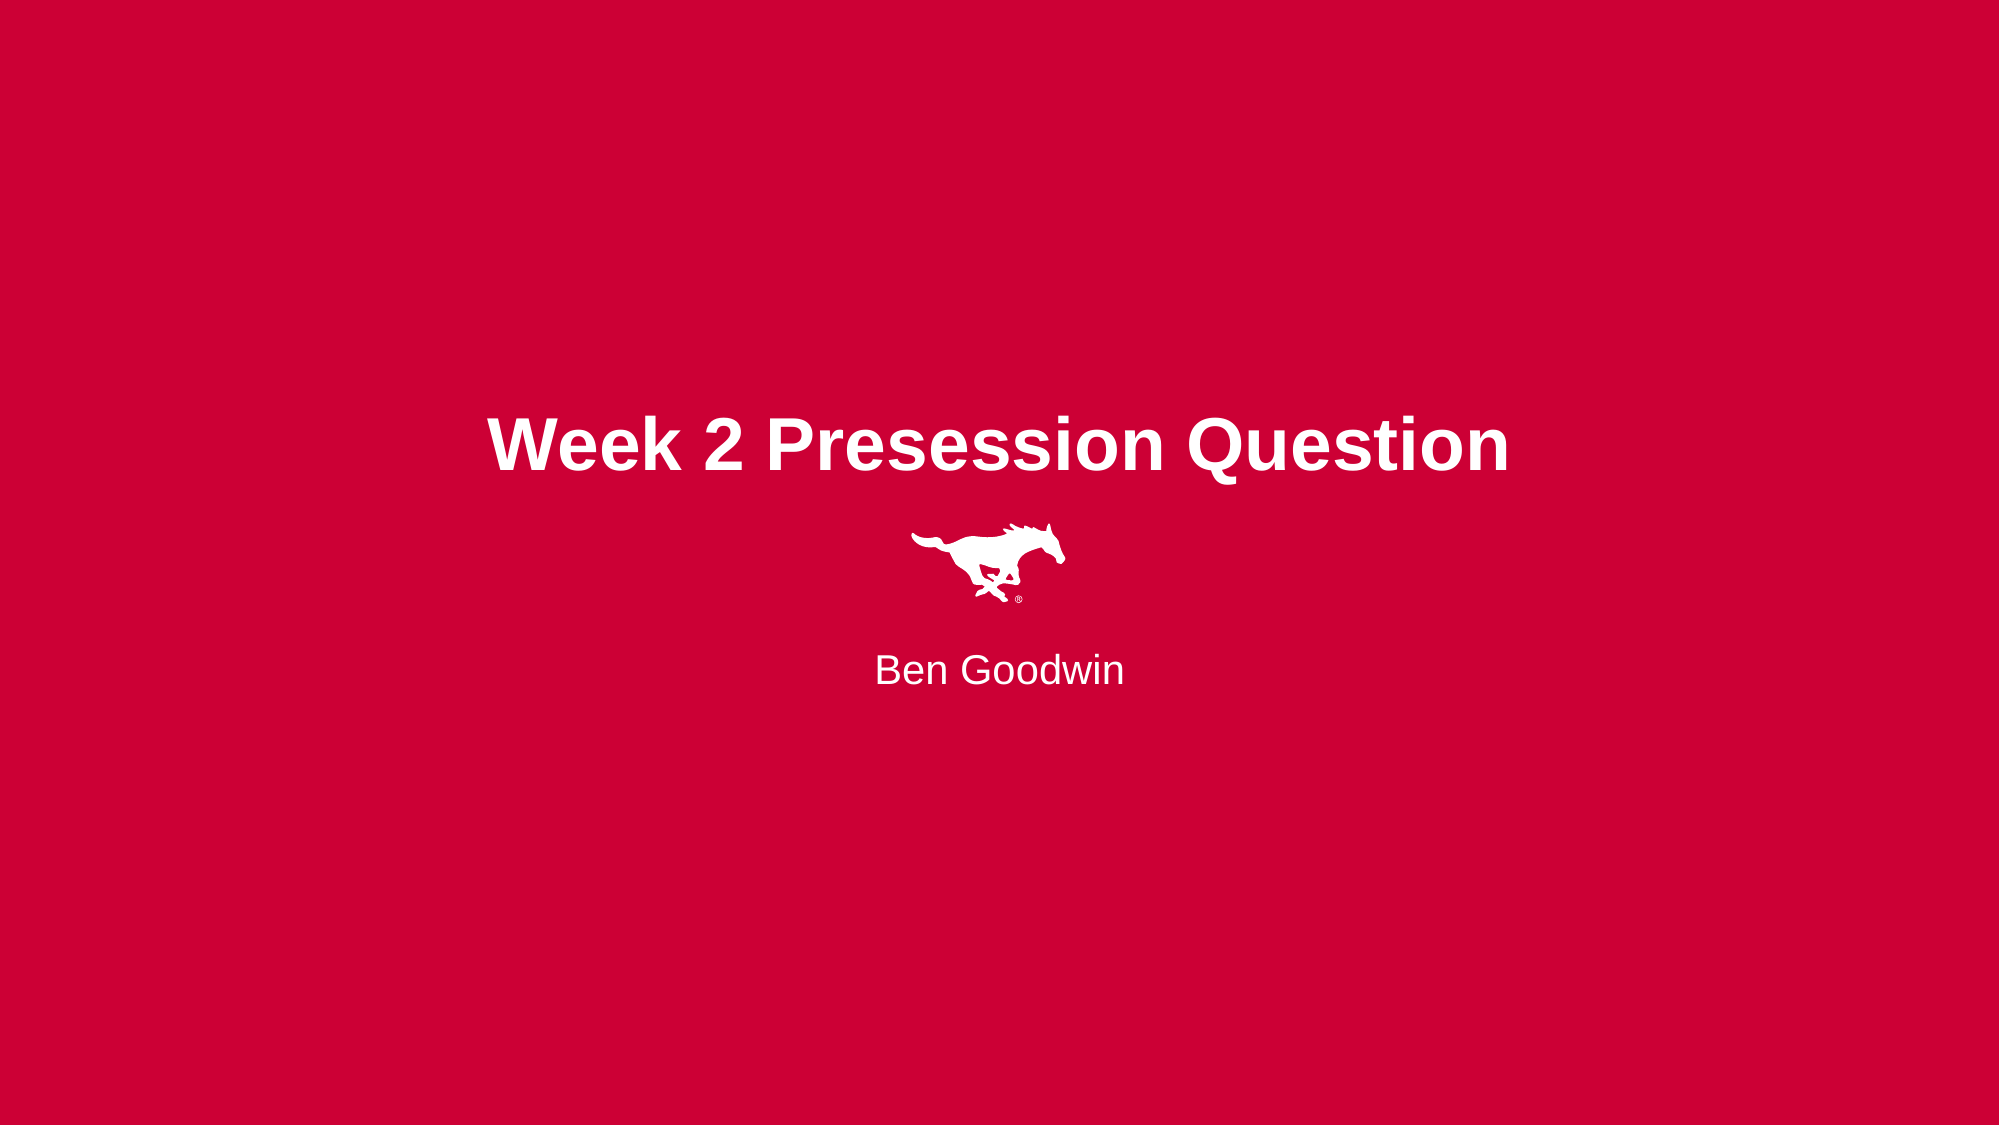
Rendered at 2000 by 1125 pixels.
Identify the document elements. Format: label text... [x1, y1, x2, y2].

title Week 2 Presession Question [0, 223, 2000, 487]
subtitle Ben Goodwin [0, 649, 2000, 756]
